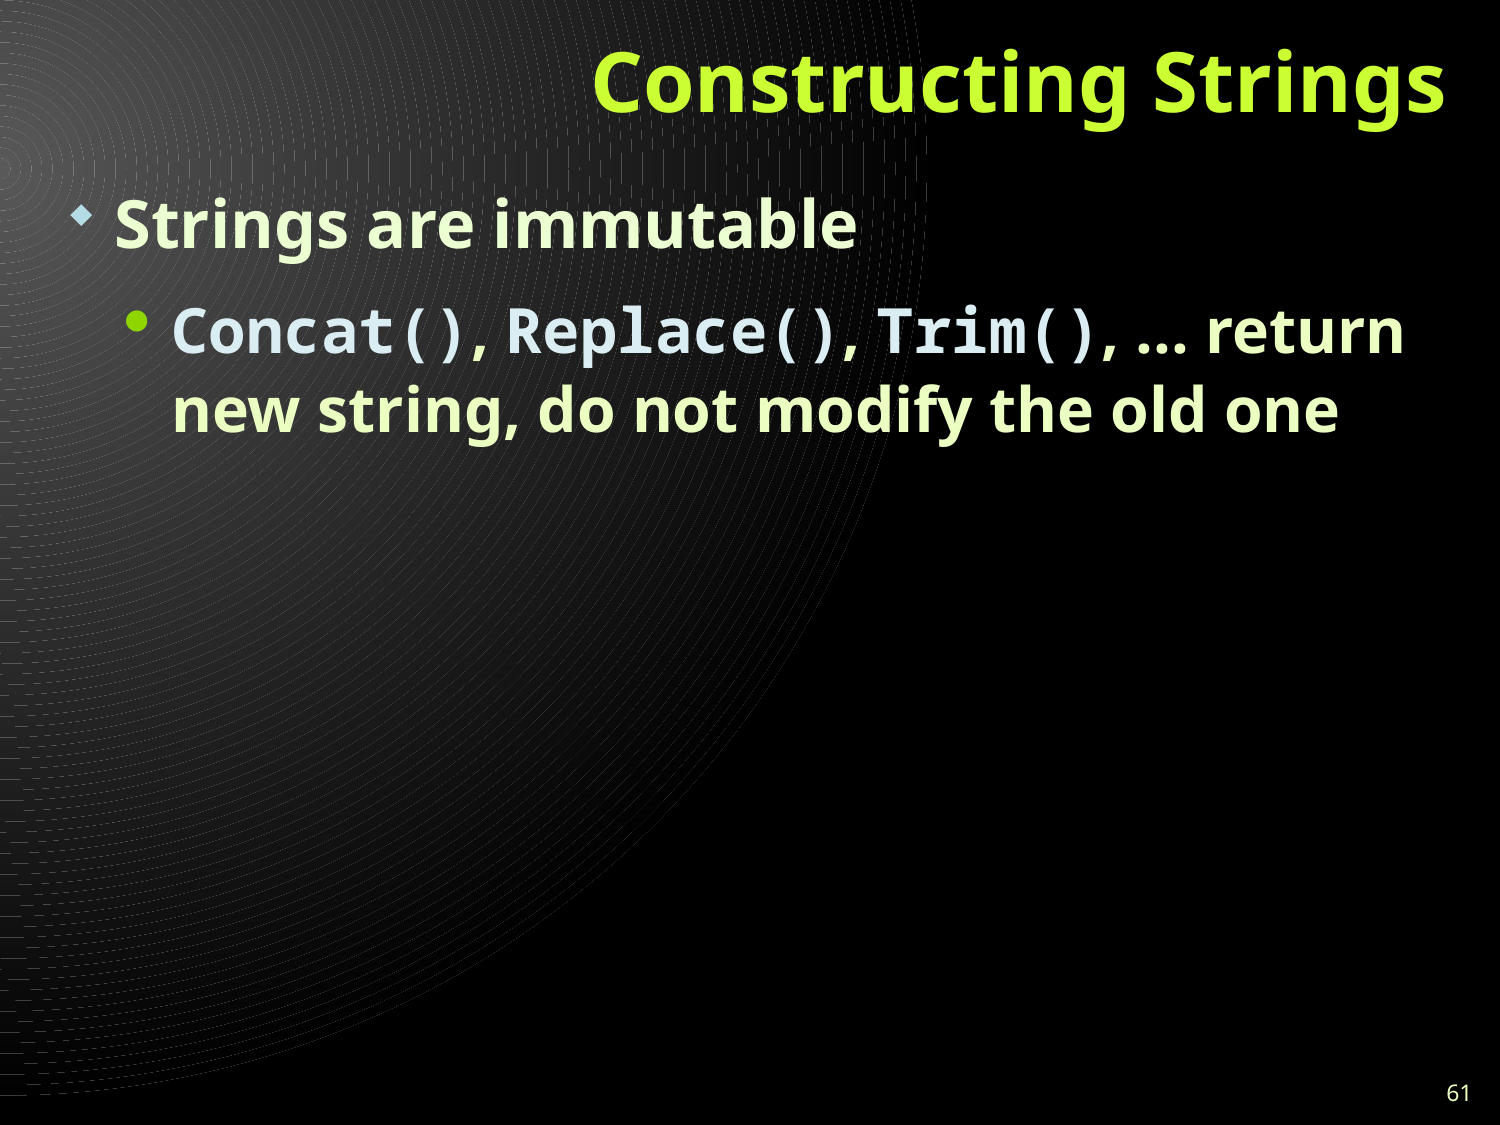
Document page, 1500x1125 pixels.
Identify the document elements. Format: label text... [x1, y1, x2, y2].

list Strings are immutable Concat(), Replace(), Trim(), ... return new string, do not modify the old one [53, 174, 1447, 1071]
slide_number 61 [1412, 1074, 1488, 1113]
title Constructing Strings [300, 12, 1463, 163]
